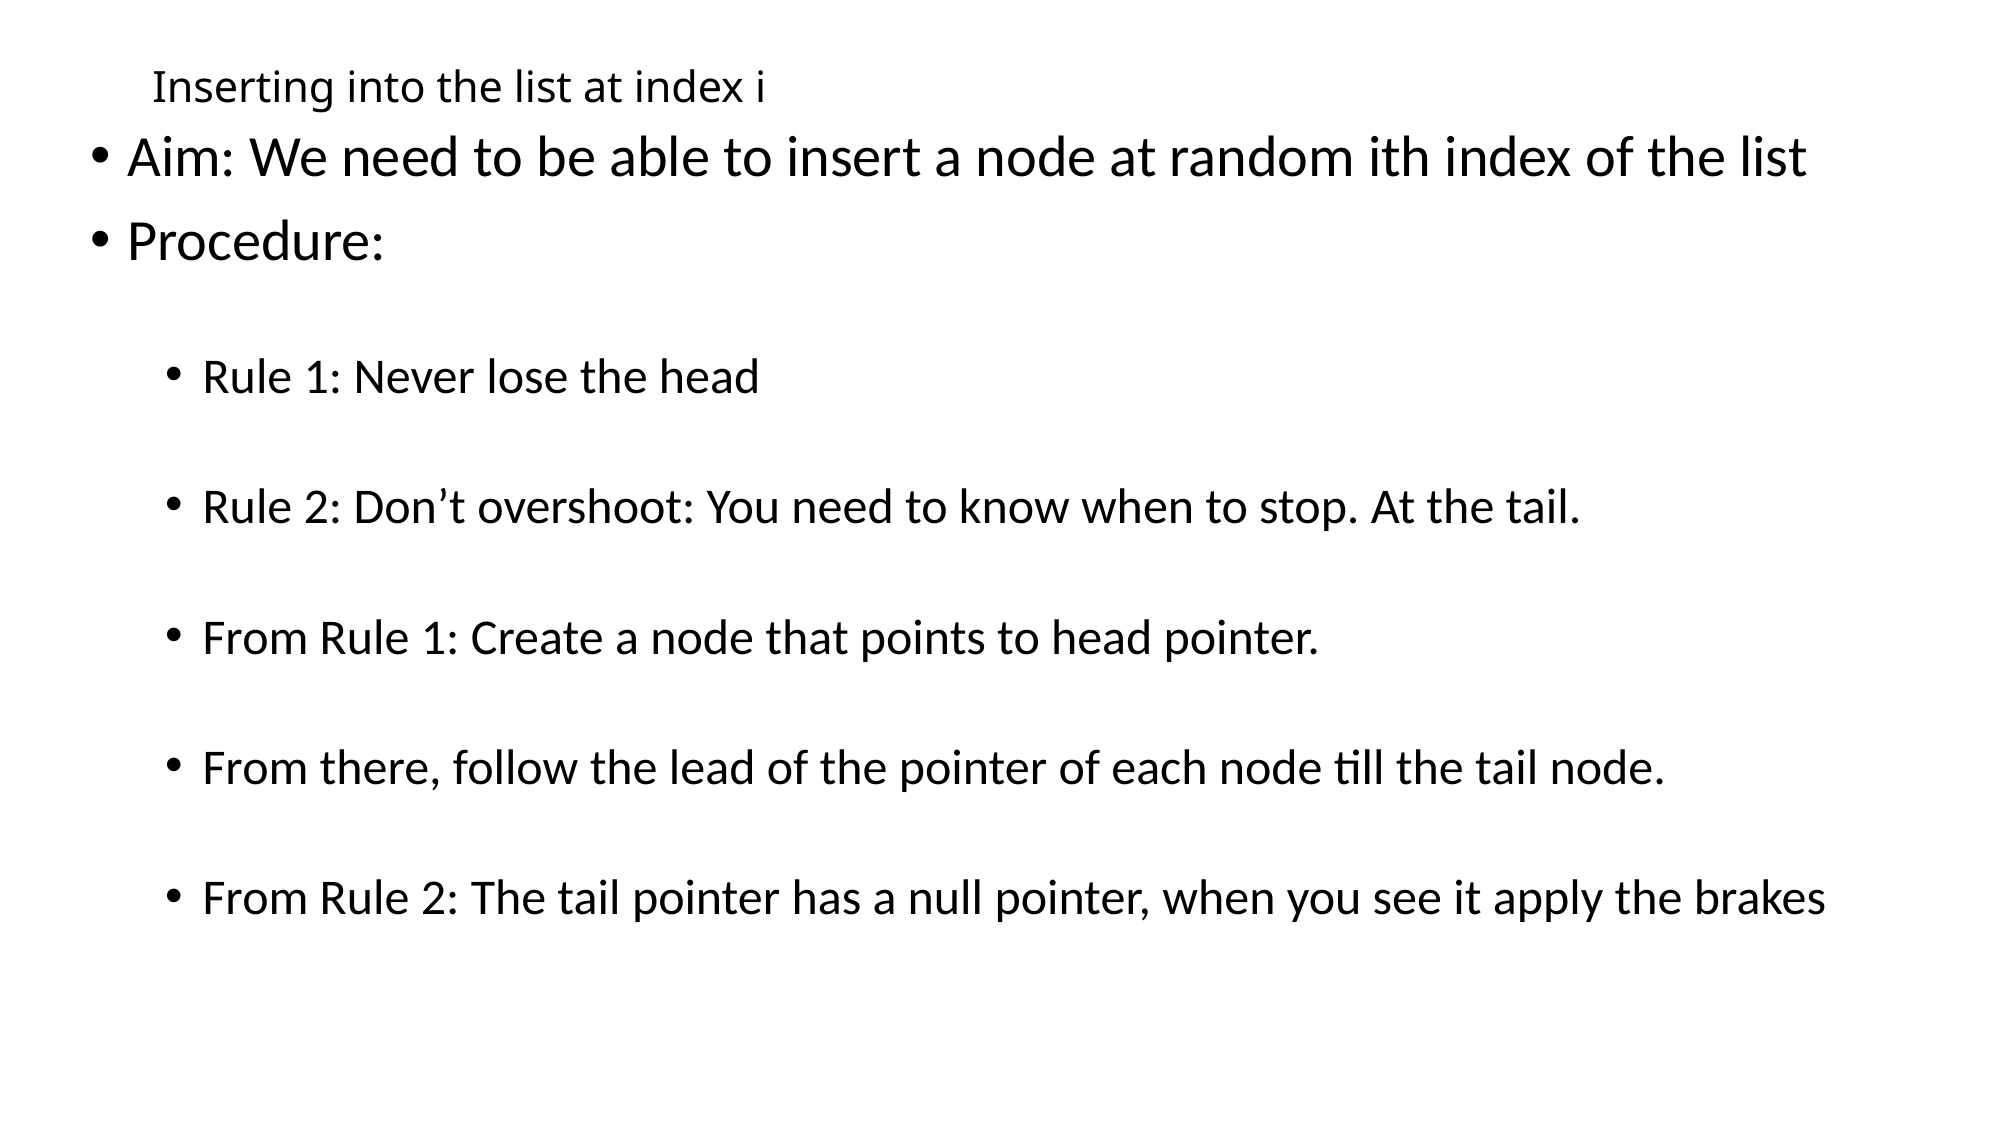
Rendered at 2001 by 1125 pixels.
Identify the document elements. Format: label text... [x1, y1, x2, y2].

list Aim: We need to be able to insert a node at random ith index of the list Procedure: Rule 1: Never lose the head Rule 2: Don’t overshoot: You need to know when to stop. At the tail. From Rule 1: Create a node that points to head pointer. From there, follow the lead of the pointer of each node till the tail node. From Rule 2: The tail pointer has a null pointer, when you see it apply the brakes [75, 118, 1905, 1125]
title Inserting into the list at index i [137, 0, 1863, 118]
